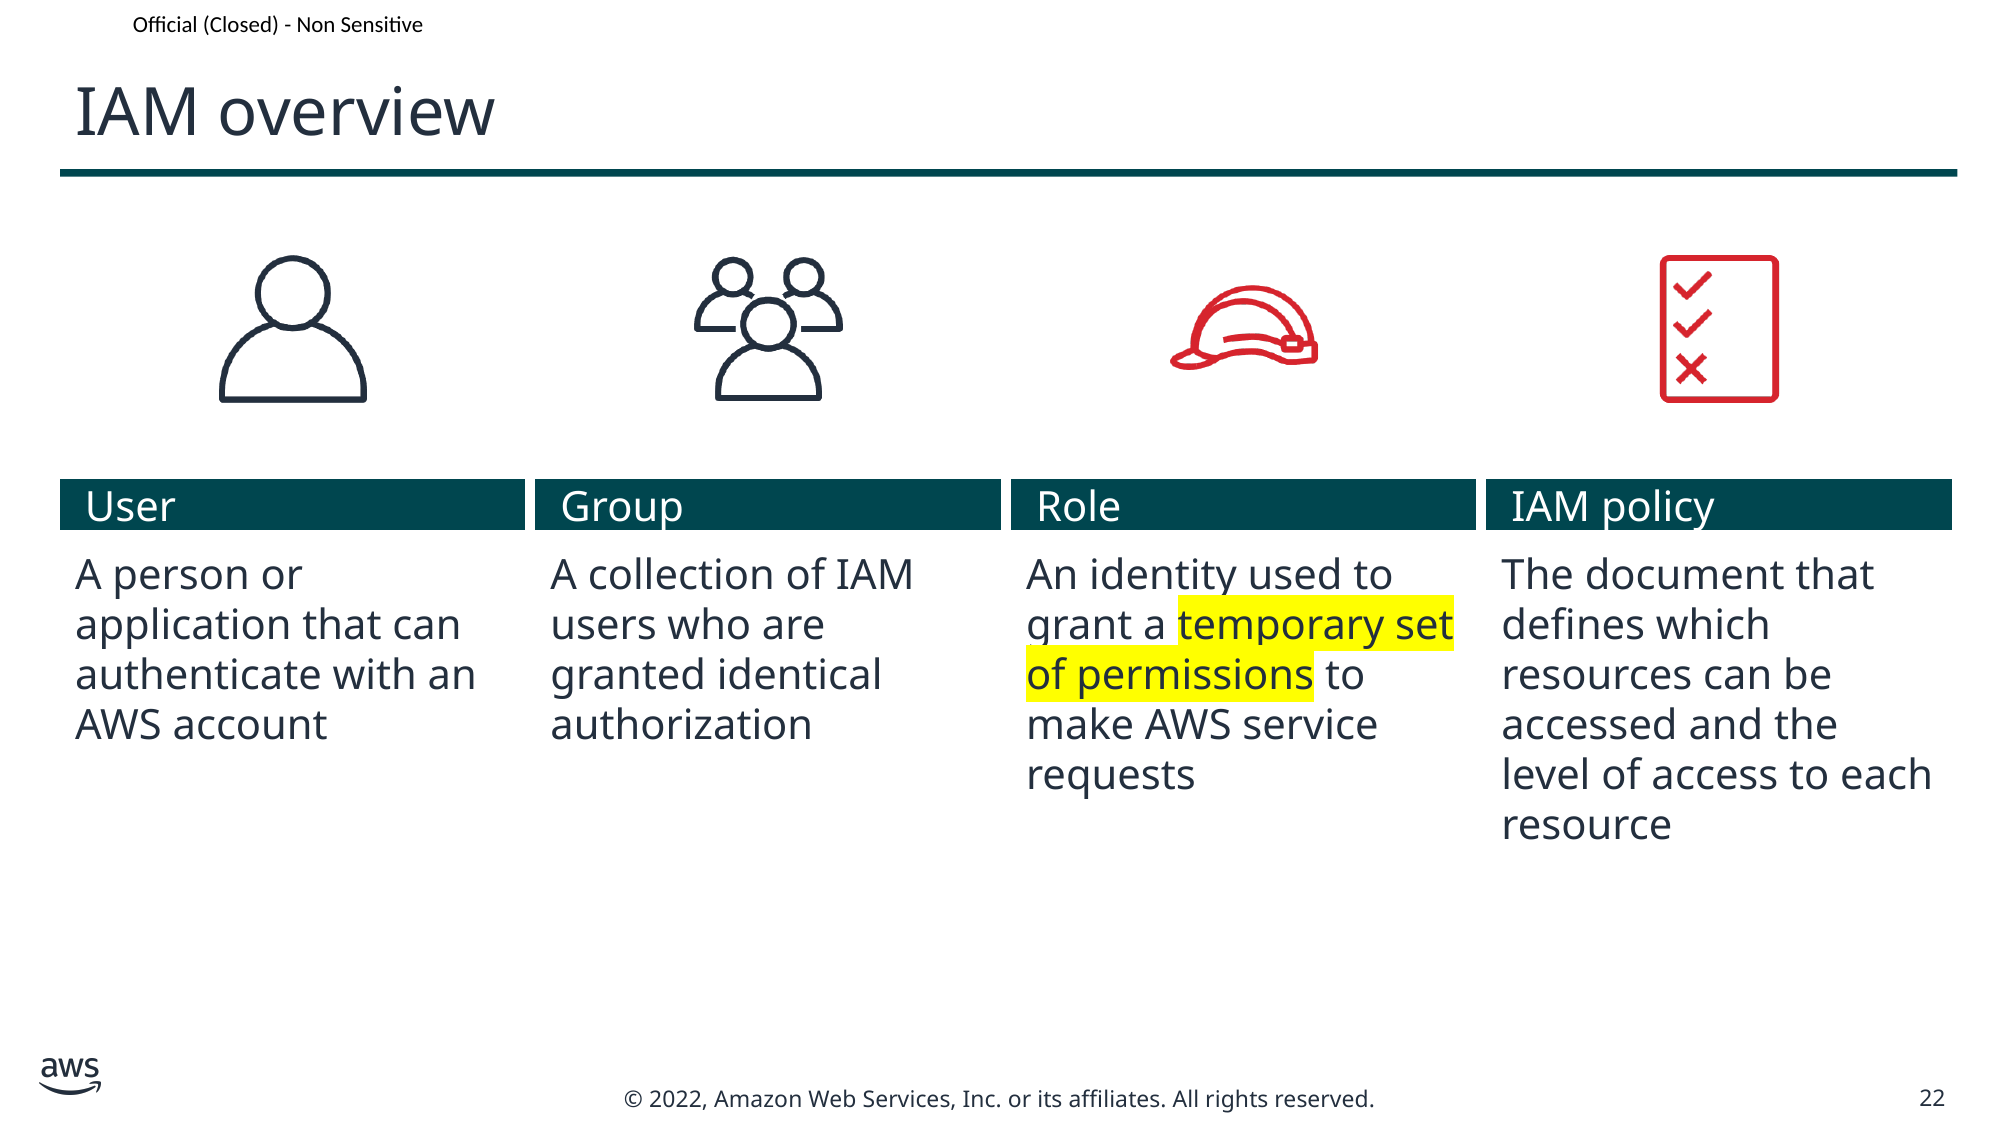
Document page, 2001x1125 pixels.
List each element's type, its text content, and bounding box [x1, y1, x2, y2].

list A collection of IAM users who are granted identical authorization [535, 539, 1001, 1056]
list An identity used to grant a temporary set of permissions to make AWS service requests [1011, 539, 1476, 1056]
subtitle IAM policy [1486, 479, 1952, 530]
picture [1640, 250, 1798, 408]
title IAM overview [60, 49, 1958, 170]
subtitle User [60, 479, 525, 530]
picture [214, 250, 371, 408]
slide_number 22 [1881, 1077, 1961, 1121]
subtitle Role [1011, 479, 1476, 530]
picture [1165, 250, 1322, 408]
picture [689, 252, 847, 405]
subtitle Group [535, 479, 1001, 530]
picture [39, 1058, 101, 1095]
list The document that defines which resources can be accessed and the level of access to each resource [1486, 539, 1952, 1056]
list A person or application that can authenticate with an AWS account [60, 539, 525, 1056]
